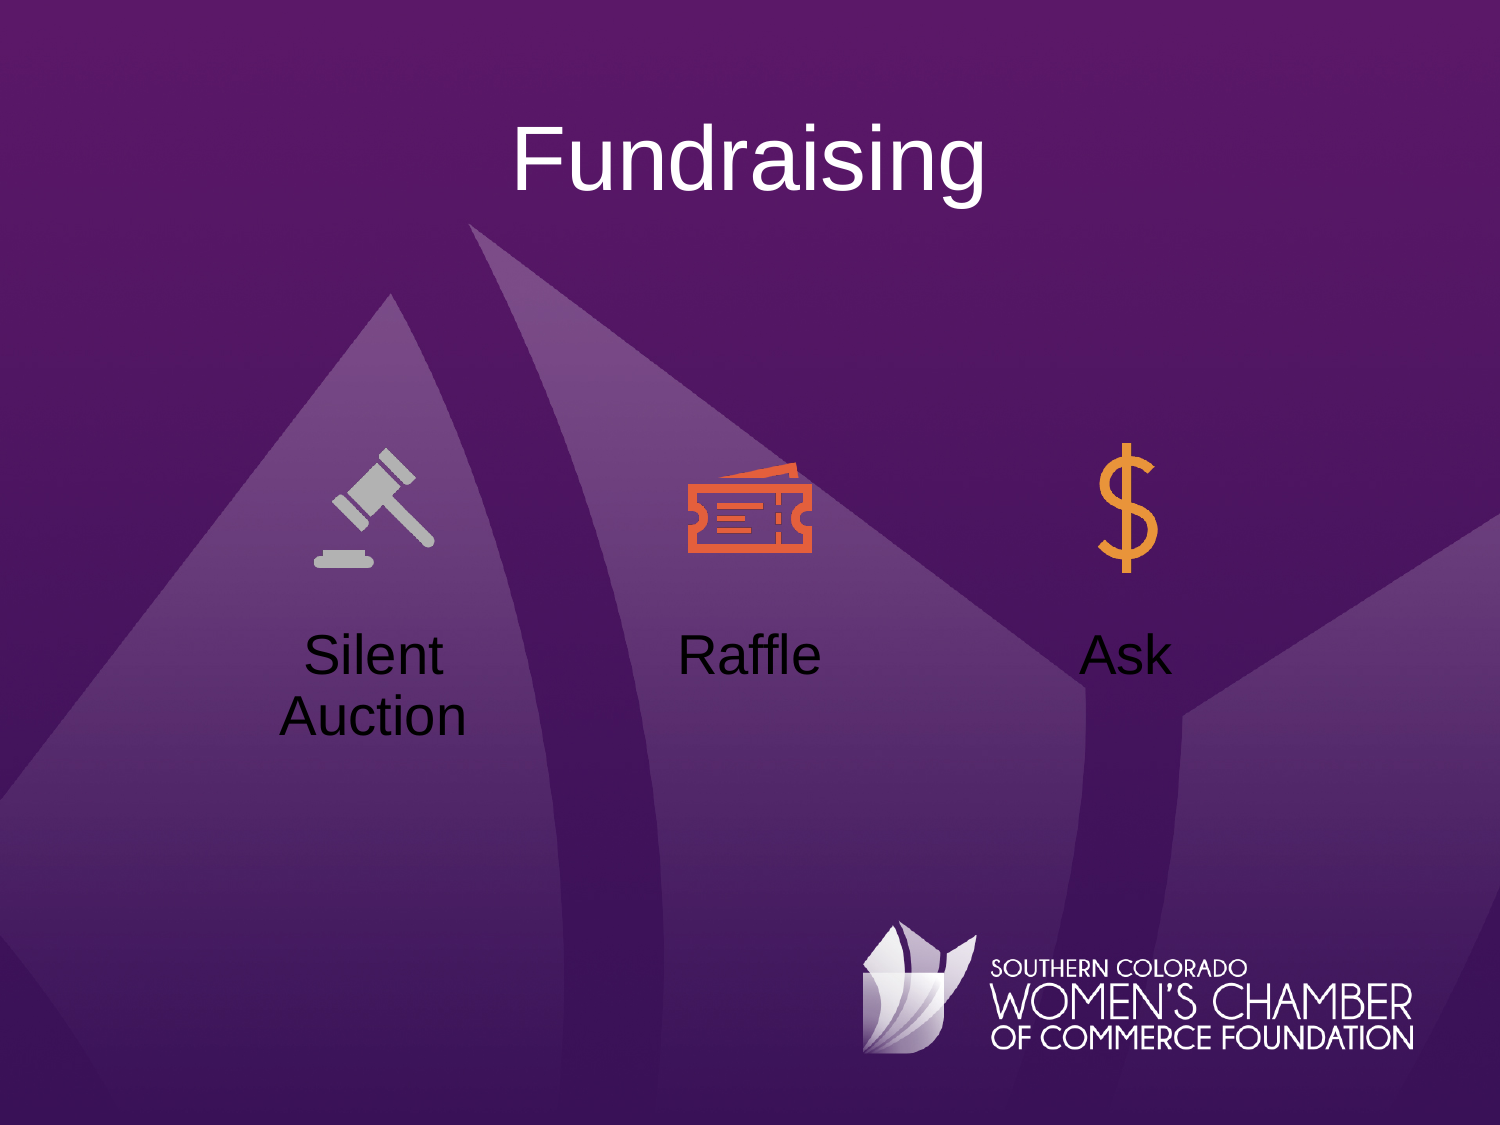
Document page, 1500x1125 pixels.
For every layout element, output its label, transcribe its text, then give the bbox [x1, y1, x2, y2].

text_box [202, 398, 1298, 782]
text_box Fundraising [74, 75, 1425, 232]
picture [0, 0, 1500, 1125]
